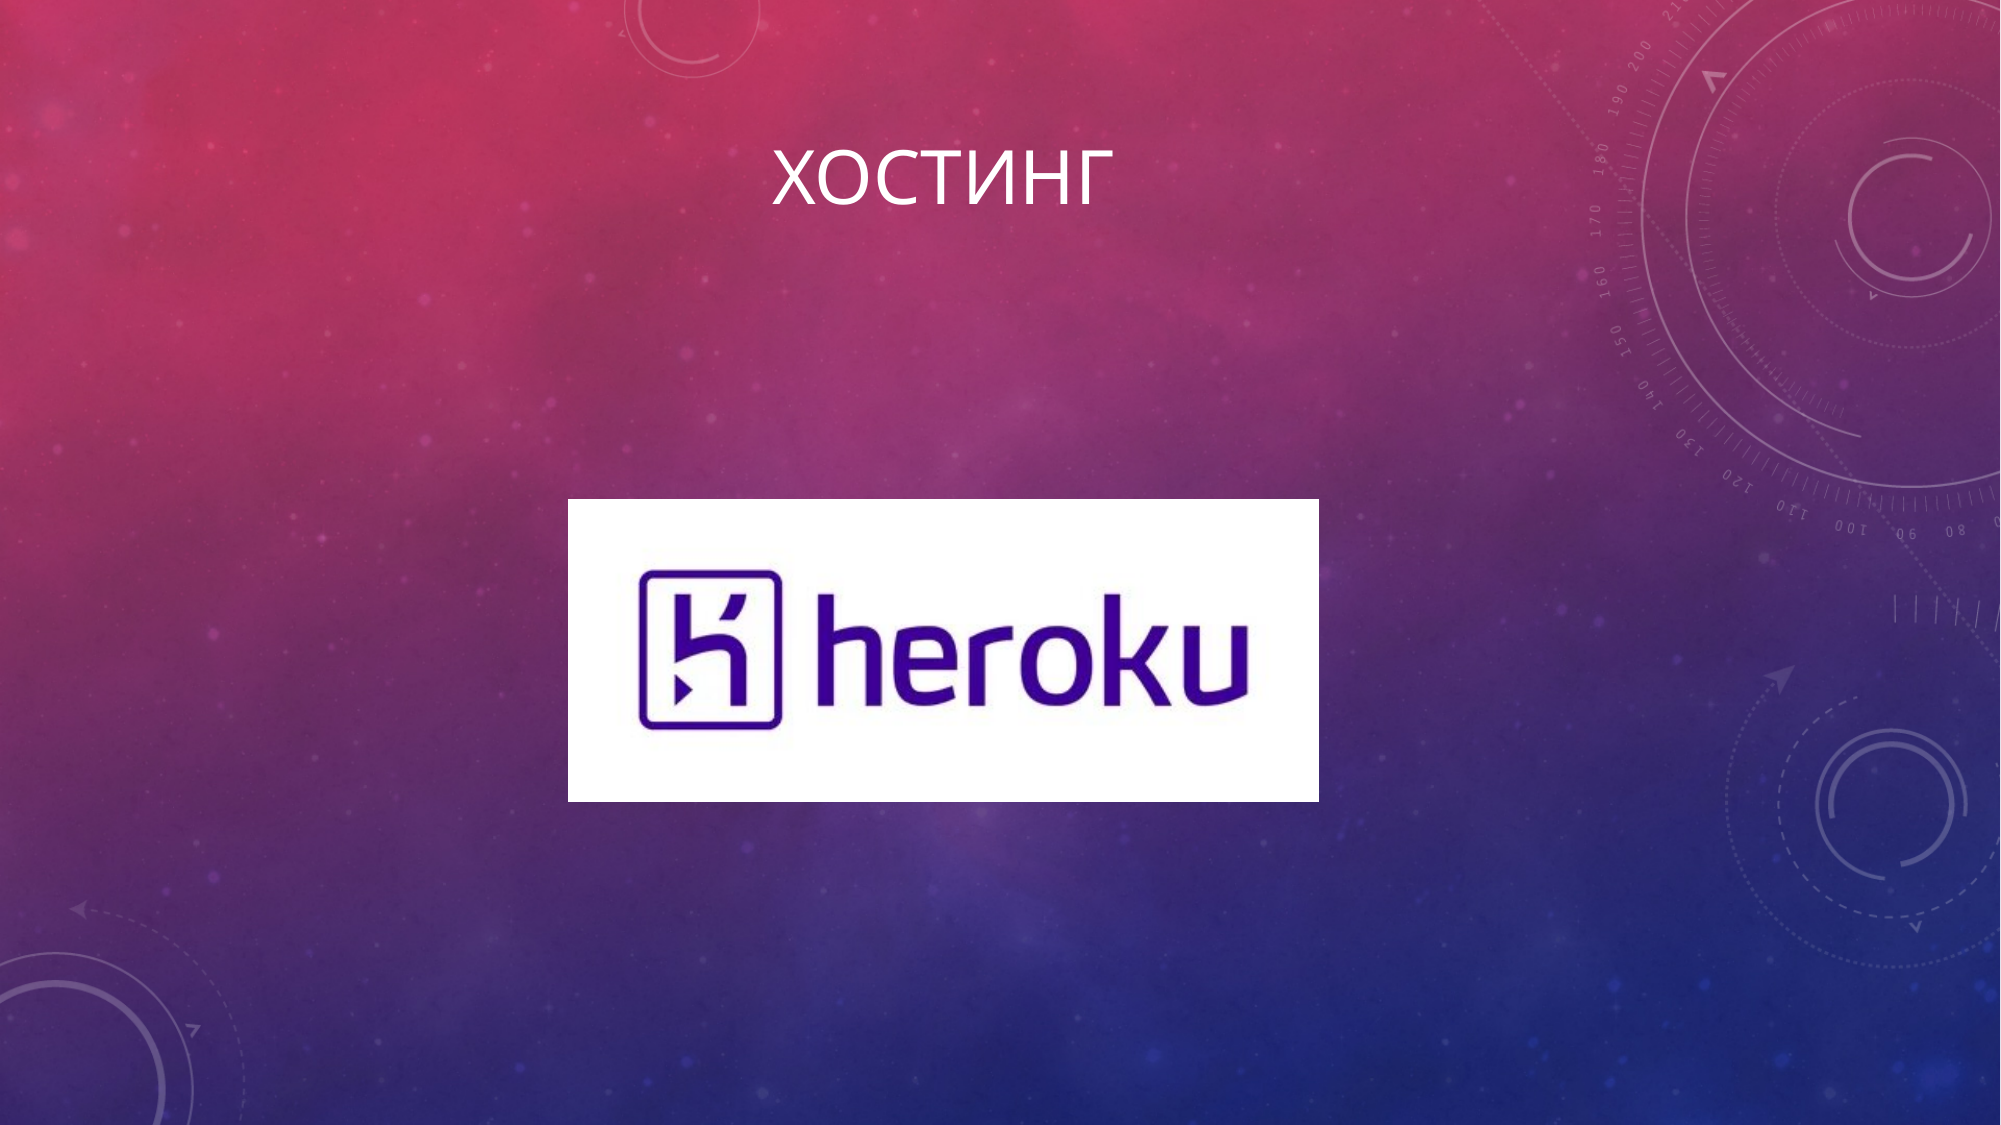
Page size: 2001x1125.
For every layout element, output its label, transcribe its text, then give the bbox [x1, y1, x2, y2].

picture [0, 0, 2001, 1125]
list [568, 499, 1319, 802]
title Хостинг [112, 99, 1775, 339]
